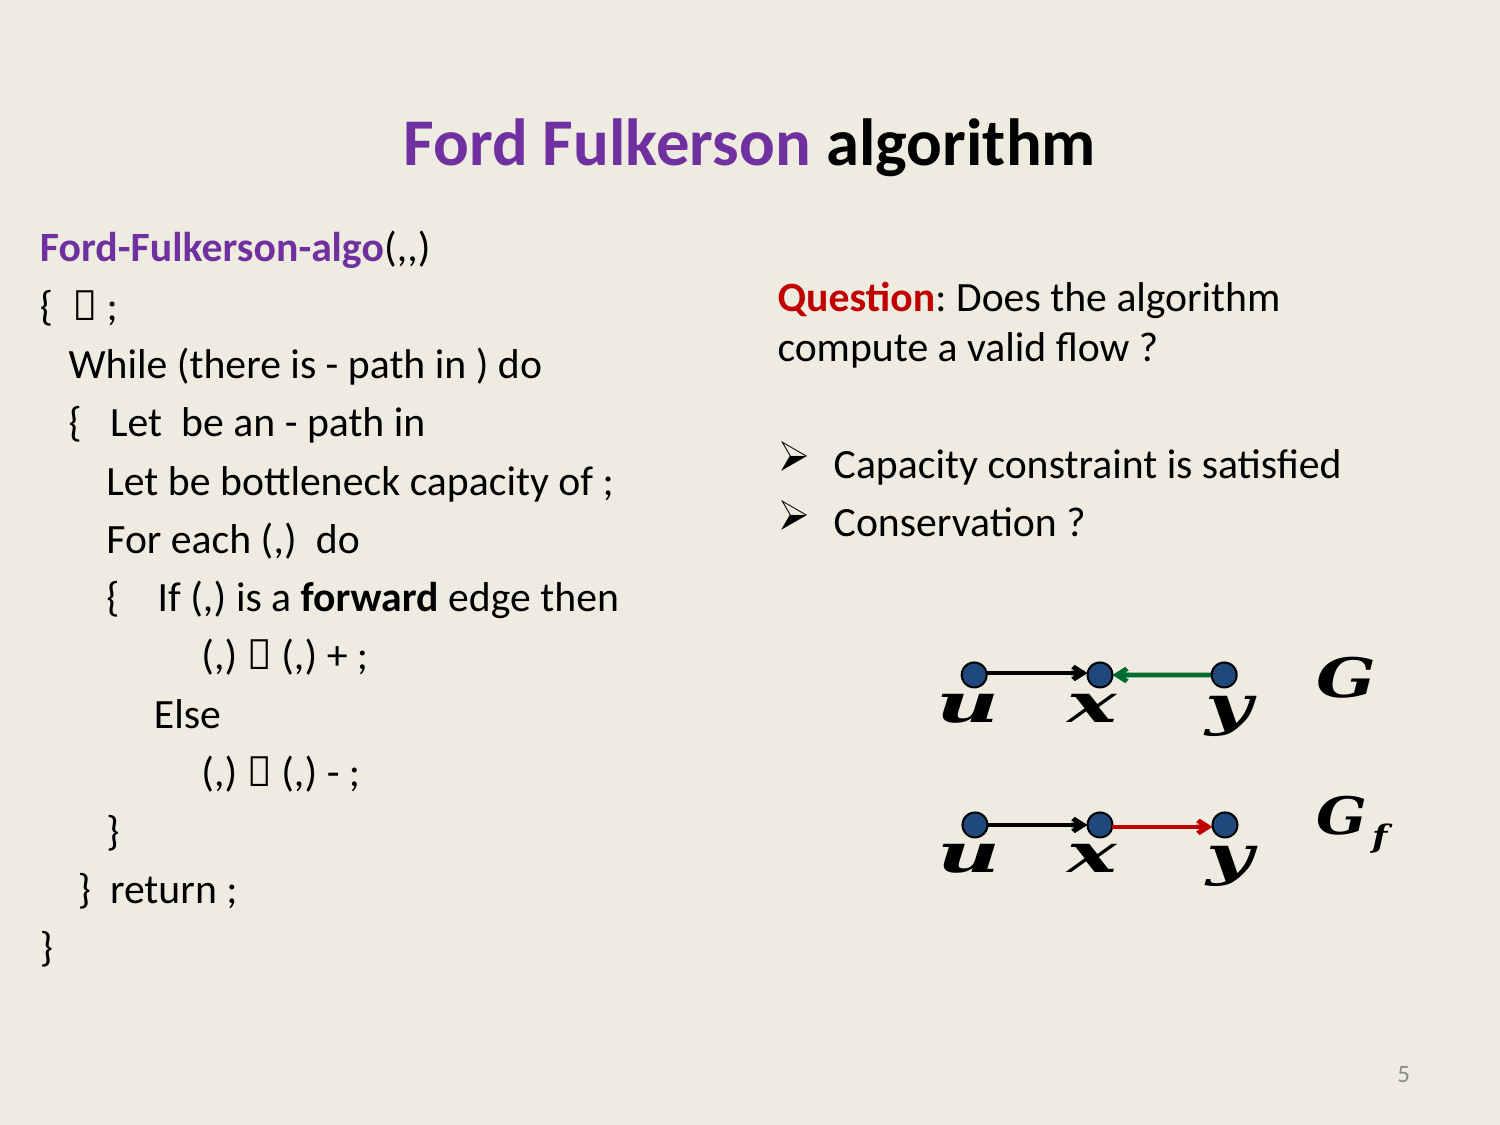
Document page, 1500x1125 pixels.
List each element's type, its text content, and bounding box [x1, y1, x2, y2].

title Ford Fulkerson algorithm [75, 45, 1425, 233]
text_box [936, 649, 1378, 738]
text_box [937, 789, 1395, 888]
slide_number 5 [1074, 1042, 1425, 1103]
